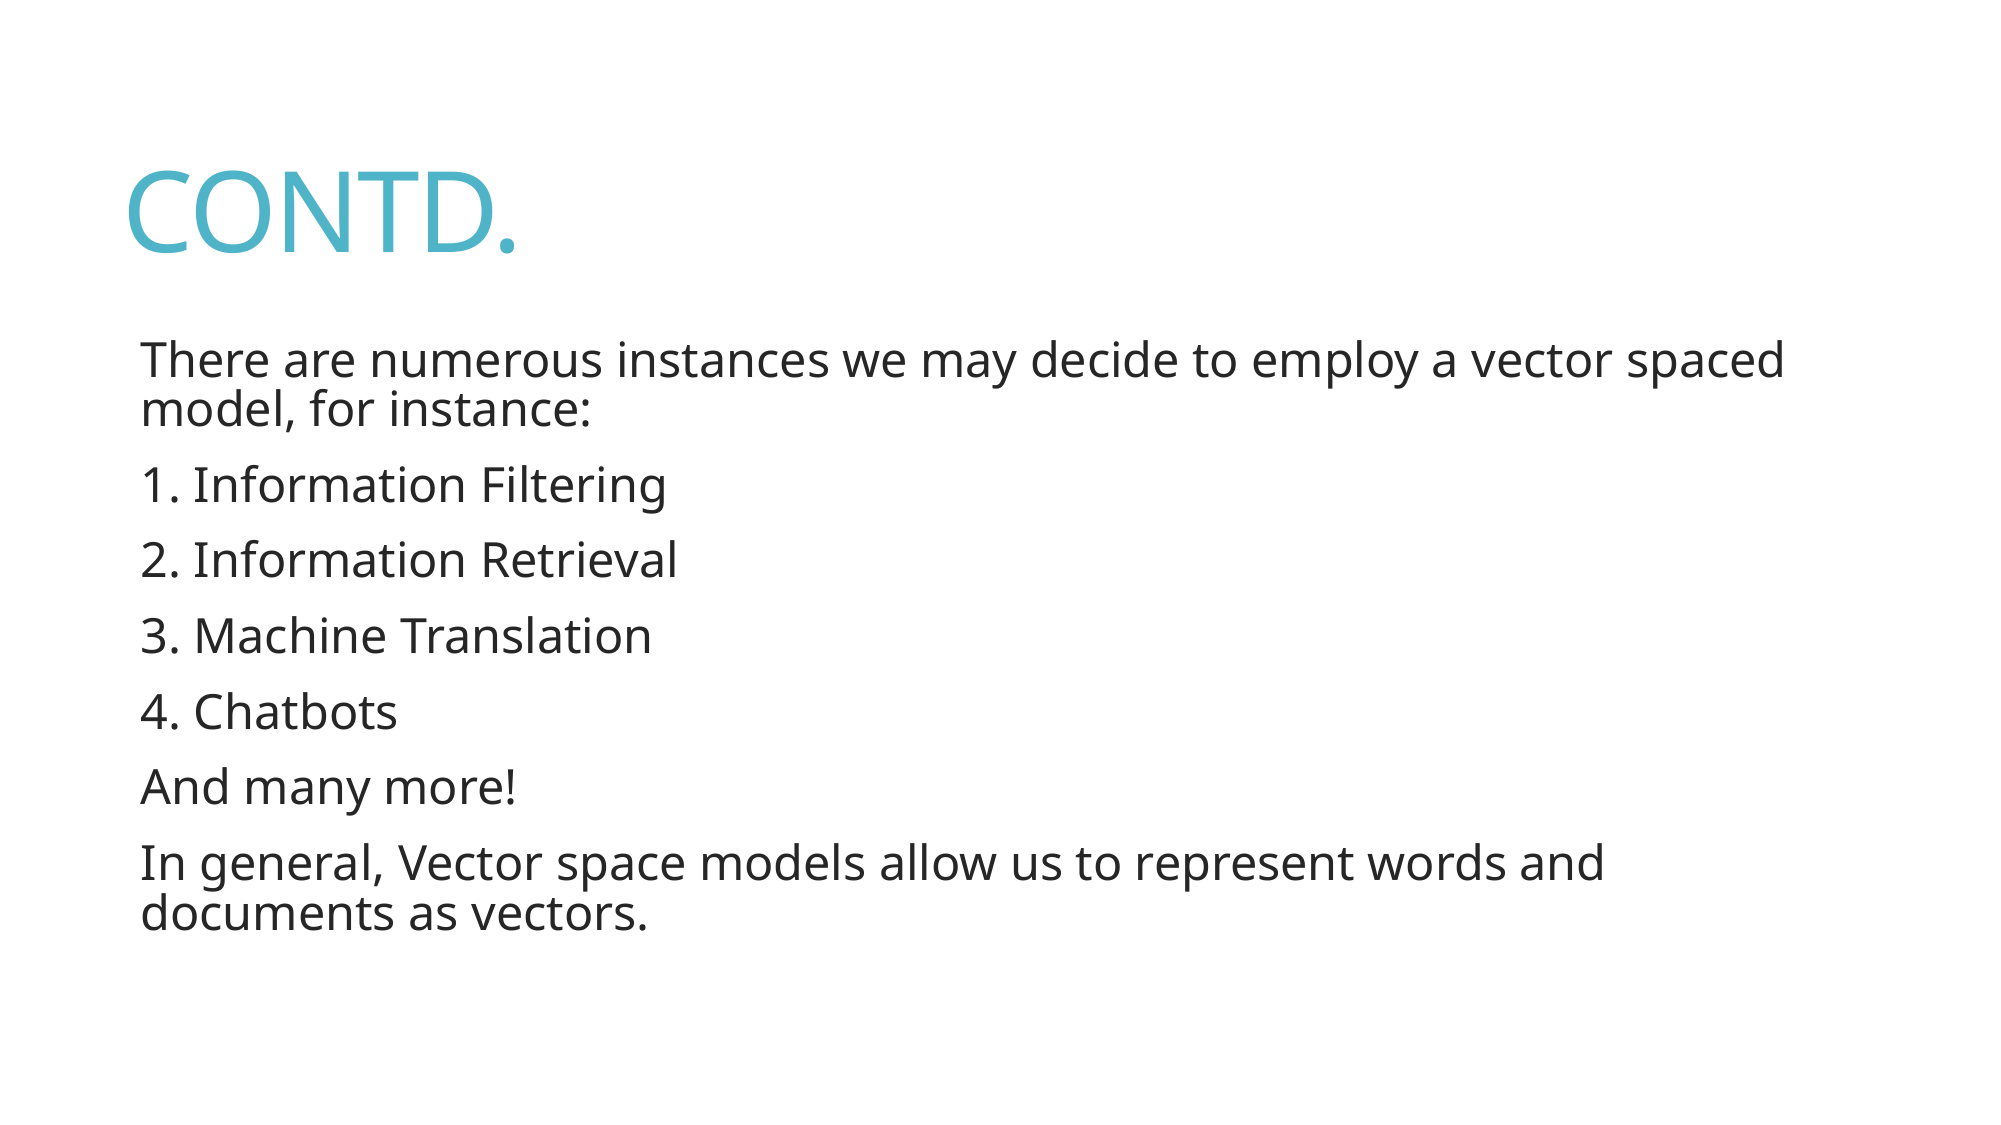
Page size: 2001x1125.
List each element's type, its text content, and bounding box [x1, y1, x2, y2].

list There are numerous instances we may decide to employ a vector spaced model, for instance: 1. Information Filtering 2. Information Retrieval 3. Machine Translation 4. Chatbots And many more! In general, Vector space models allow us to represent words and documents as vectors. [111, 329, 1876, 948]
title CONTD. [107, 81, 1875, 354]
